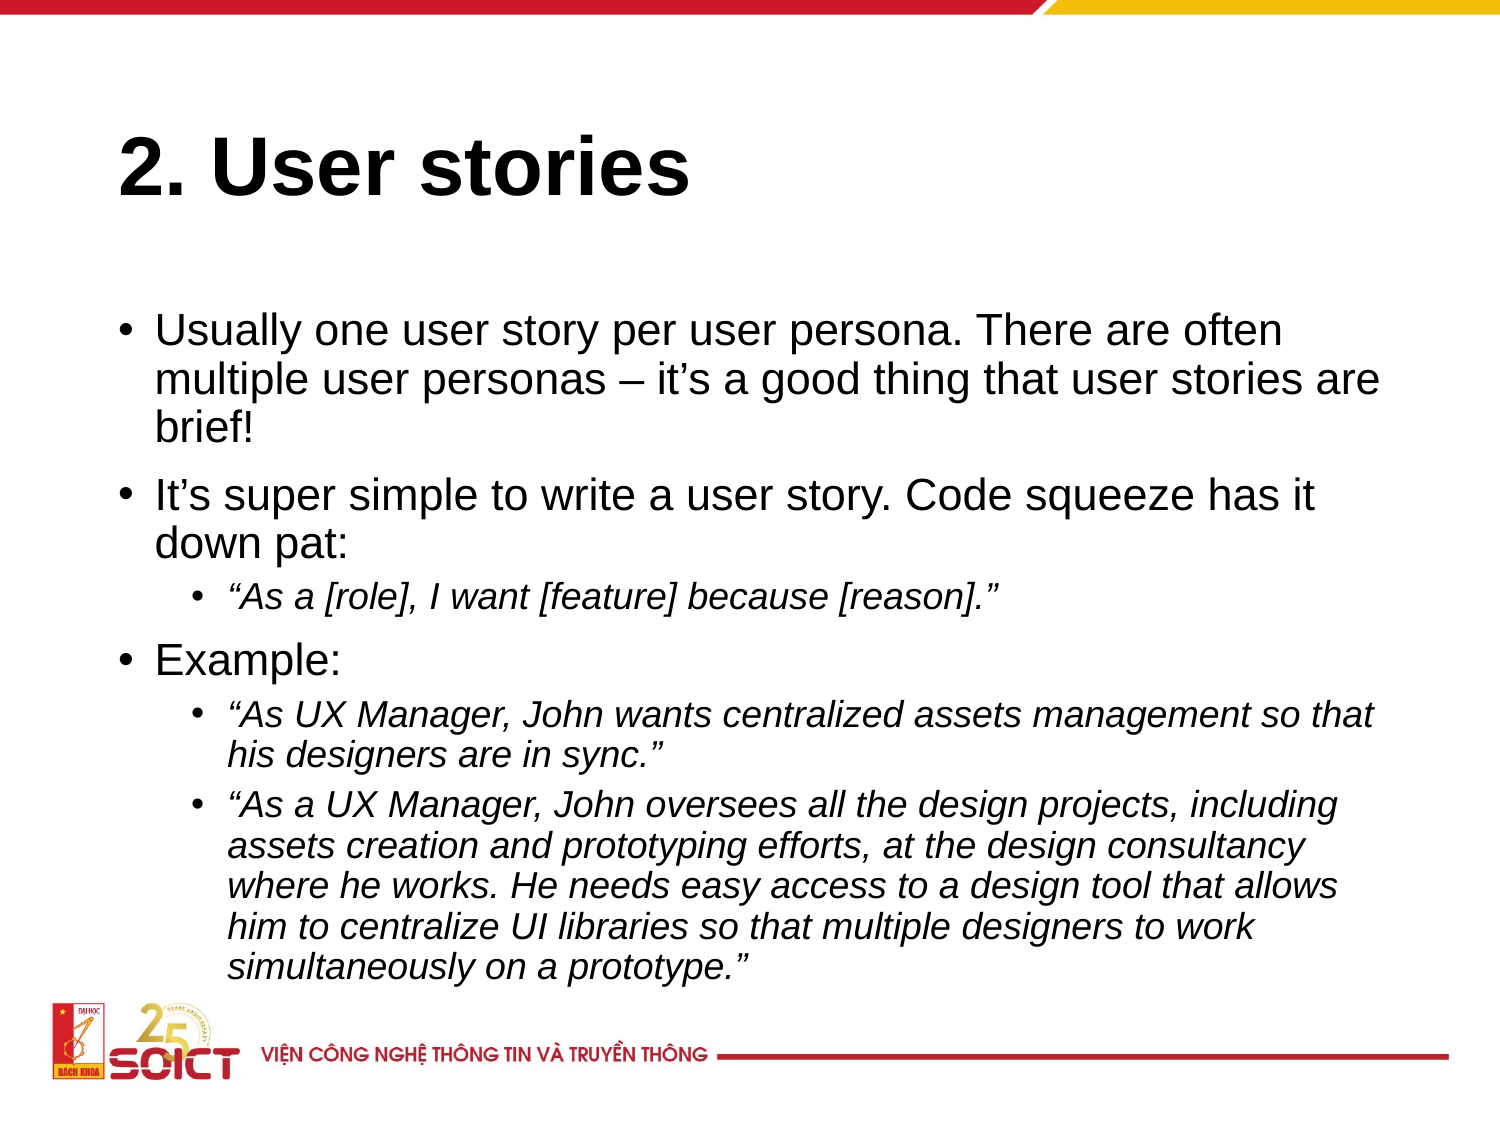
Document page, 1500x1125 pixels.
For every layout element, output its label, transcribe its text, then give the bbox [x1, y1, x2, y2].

picture [0, 0, 1500, 1125]
list Usually one user story per user persona. There are often multiple user personas – it’s a good thing that user stories are brief! It’s super simple to write a user story. Code squeeze has it down pat: “As a [role], I want [feature] because [reason].” Example: “As UX Manager, John wants centralized assets management so that his designers are in sync.” “As a UX Manager, John oversees all the design projects, including assets creation and prototyping efforts, at the design consultancy where he works. He needs easy access to a design tool that allows him to centralize UI libraries so that multiple designers to work simultaneously on a prototype.” [103, 299, 1397, 998]
title 2. User stories [103, 59, 1397, 278]
